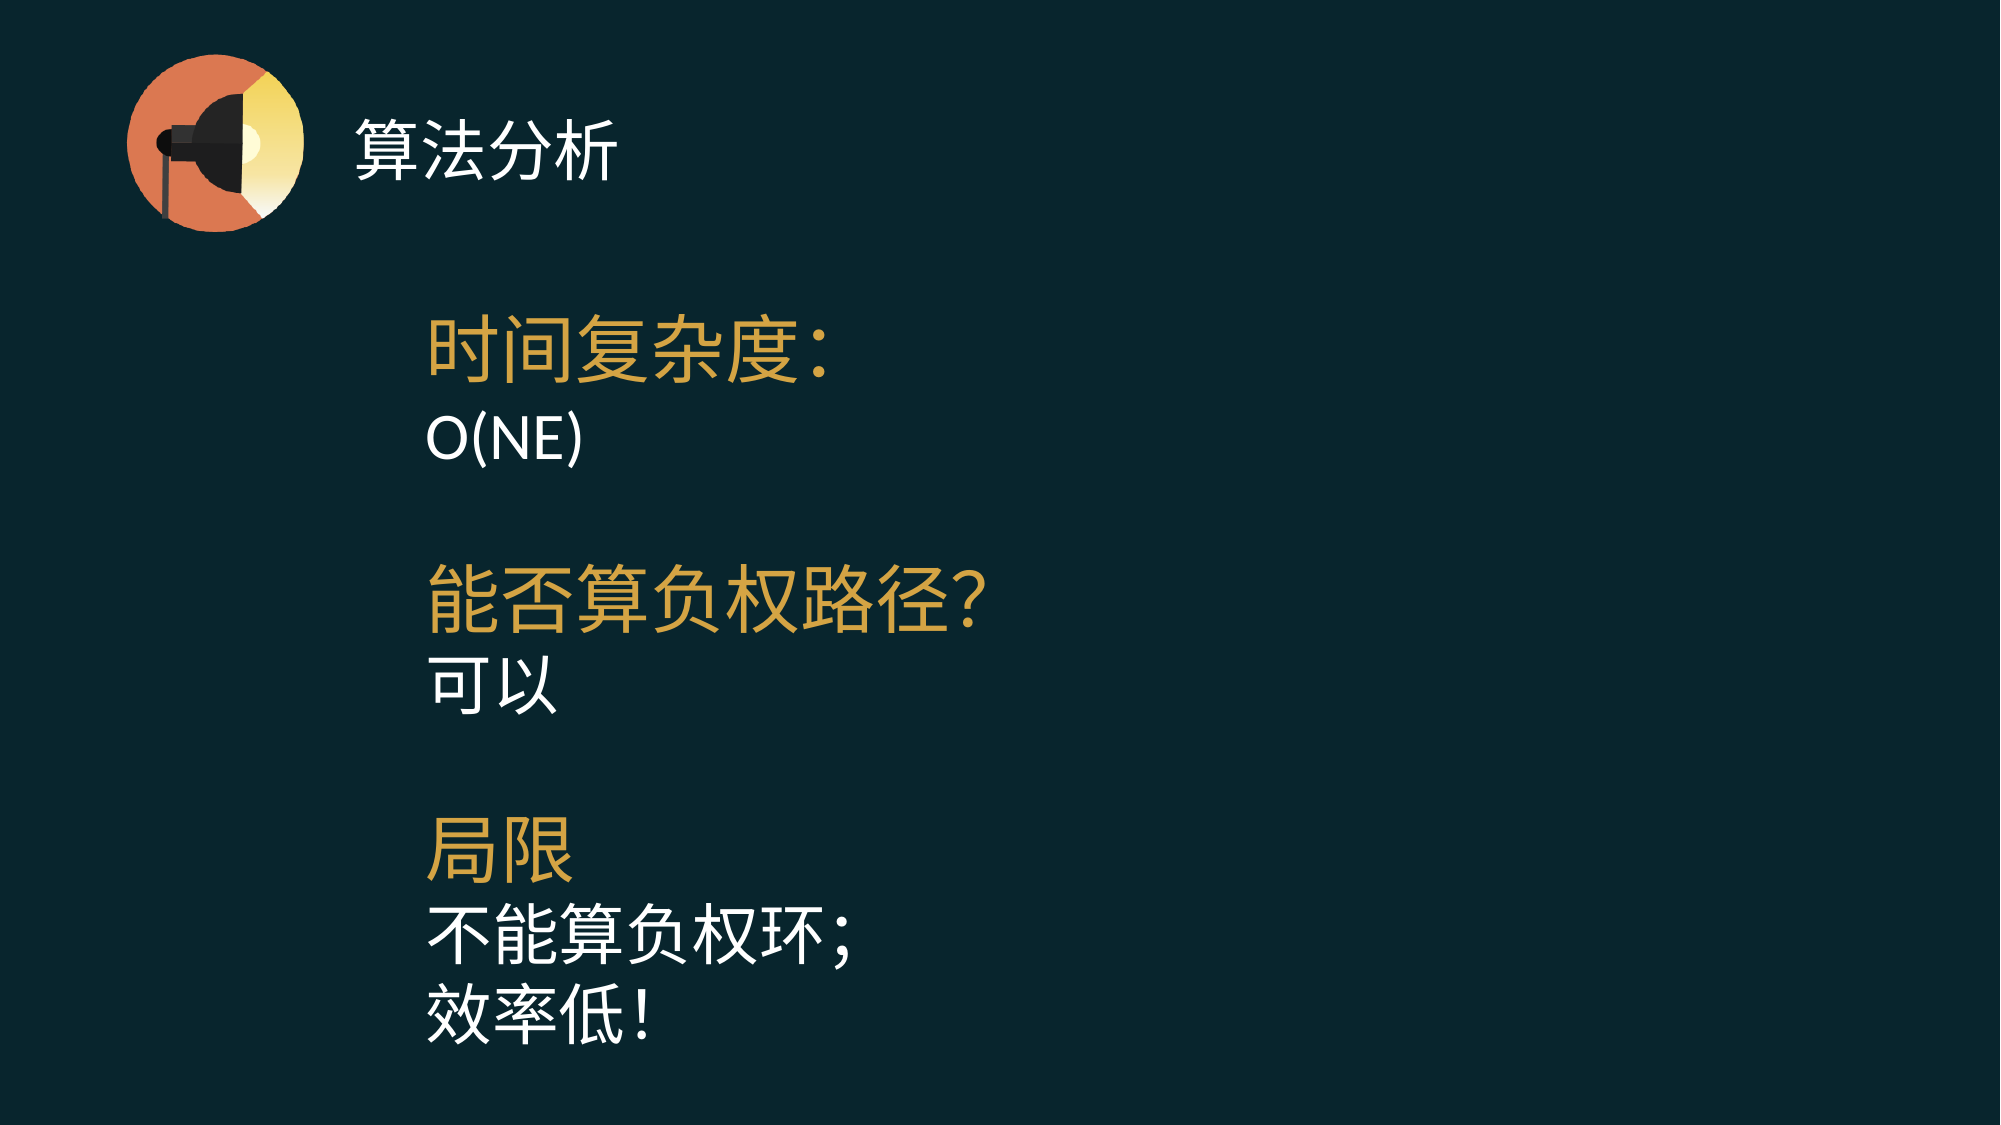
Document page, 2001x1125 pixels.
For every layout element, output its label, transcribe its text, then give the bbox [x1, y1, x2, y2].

title 算法分析 [338, 90, 1532, 209]
picture [126, 54, 304, 232]
text_box 时间复杂度： O(NE) 能否算负权路径？ 可以 局限 不能算负权环； 效率低！ [410, 295, 1499, 1060]
